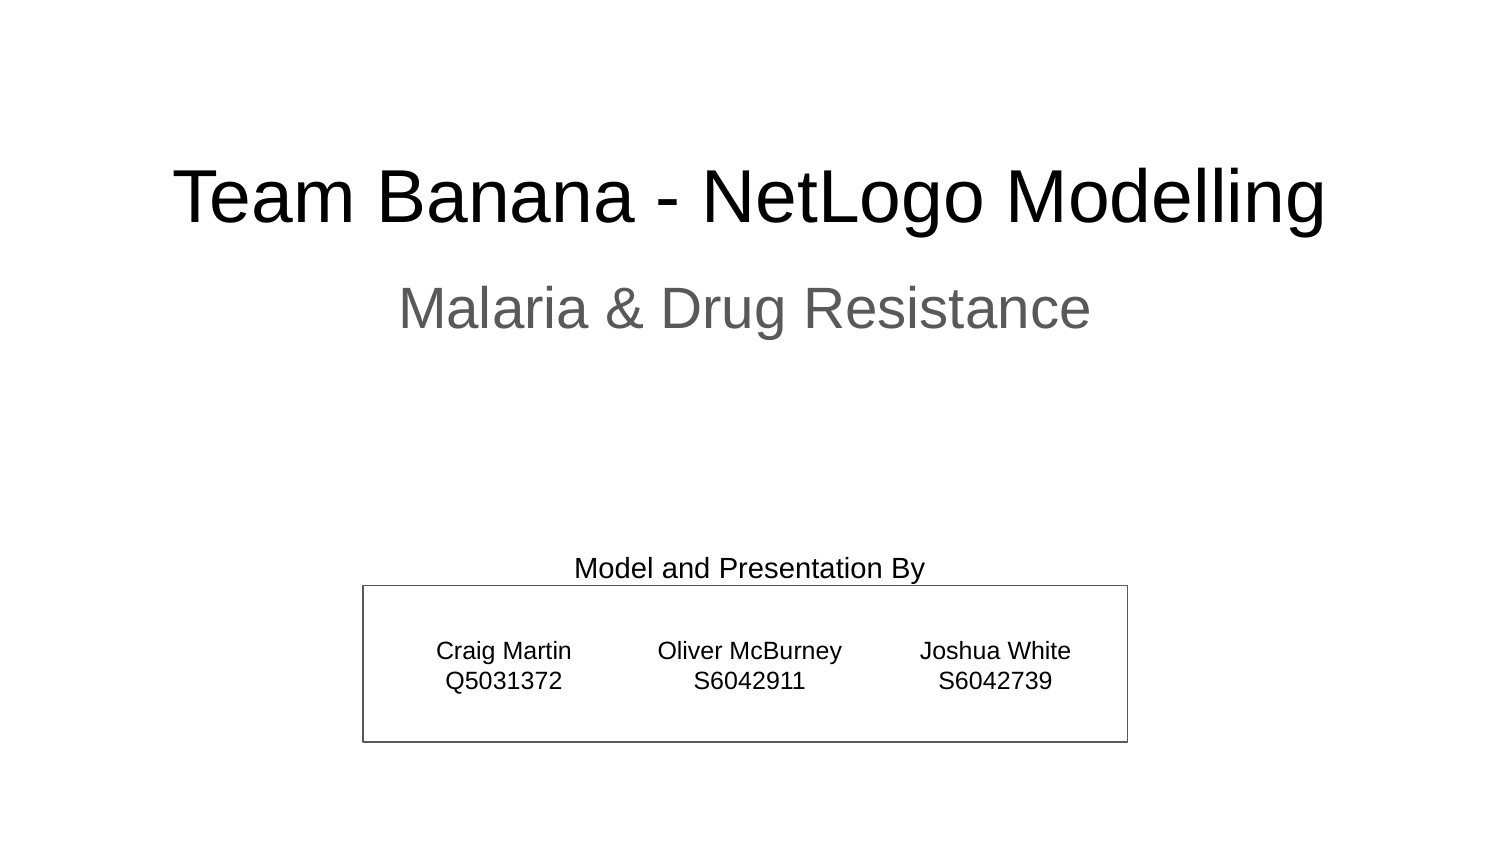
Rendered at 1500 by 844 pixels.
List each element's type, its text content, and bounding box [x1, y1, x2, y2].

text_box [363, 585, 1128, 743]
text_box Model and Presentation By [553, 534, 947, 612]
text_box Joshua White S6042739 [879, 619, 1124, 738]
text_box Oliver McBurney S6042911 [621, 619, 879, 738]
subtitle Malaria & Drug Resistance [46, 255, 1445, 385]
title Team Banana - NetLogo Modelling [51, 122, 1449, 253]
text_box Craig Martin Q5031372 [376, 619, 621, 738]
